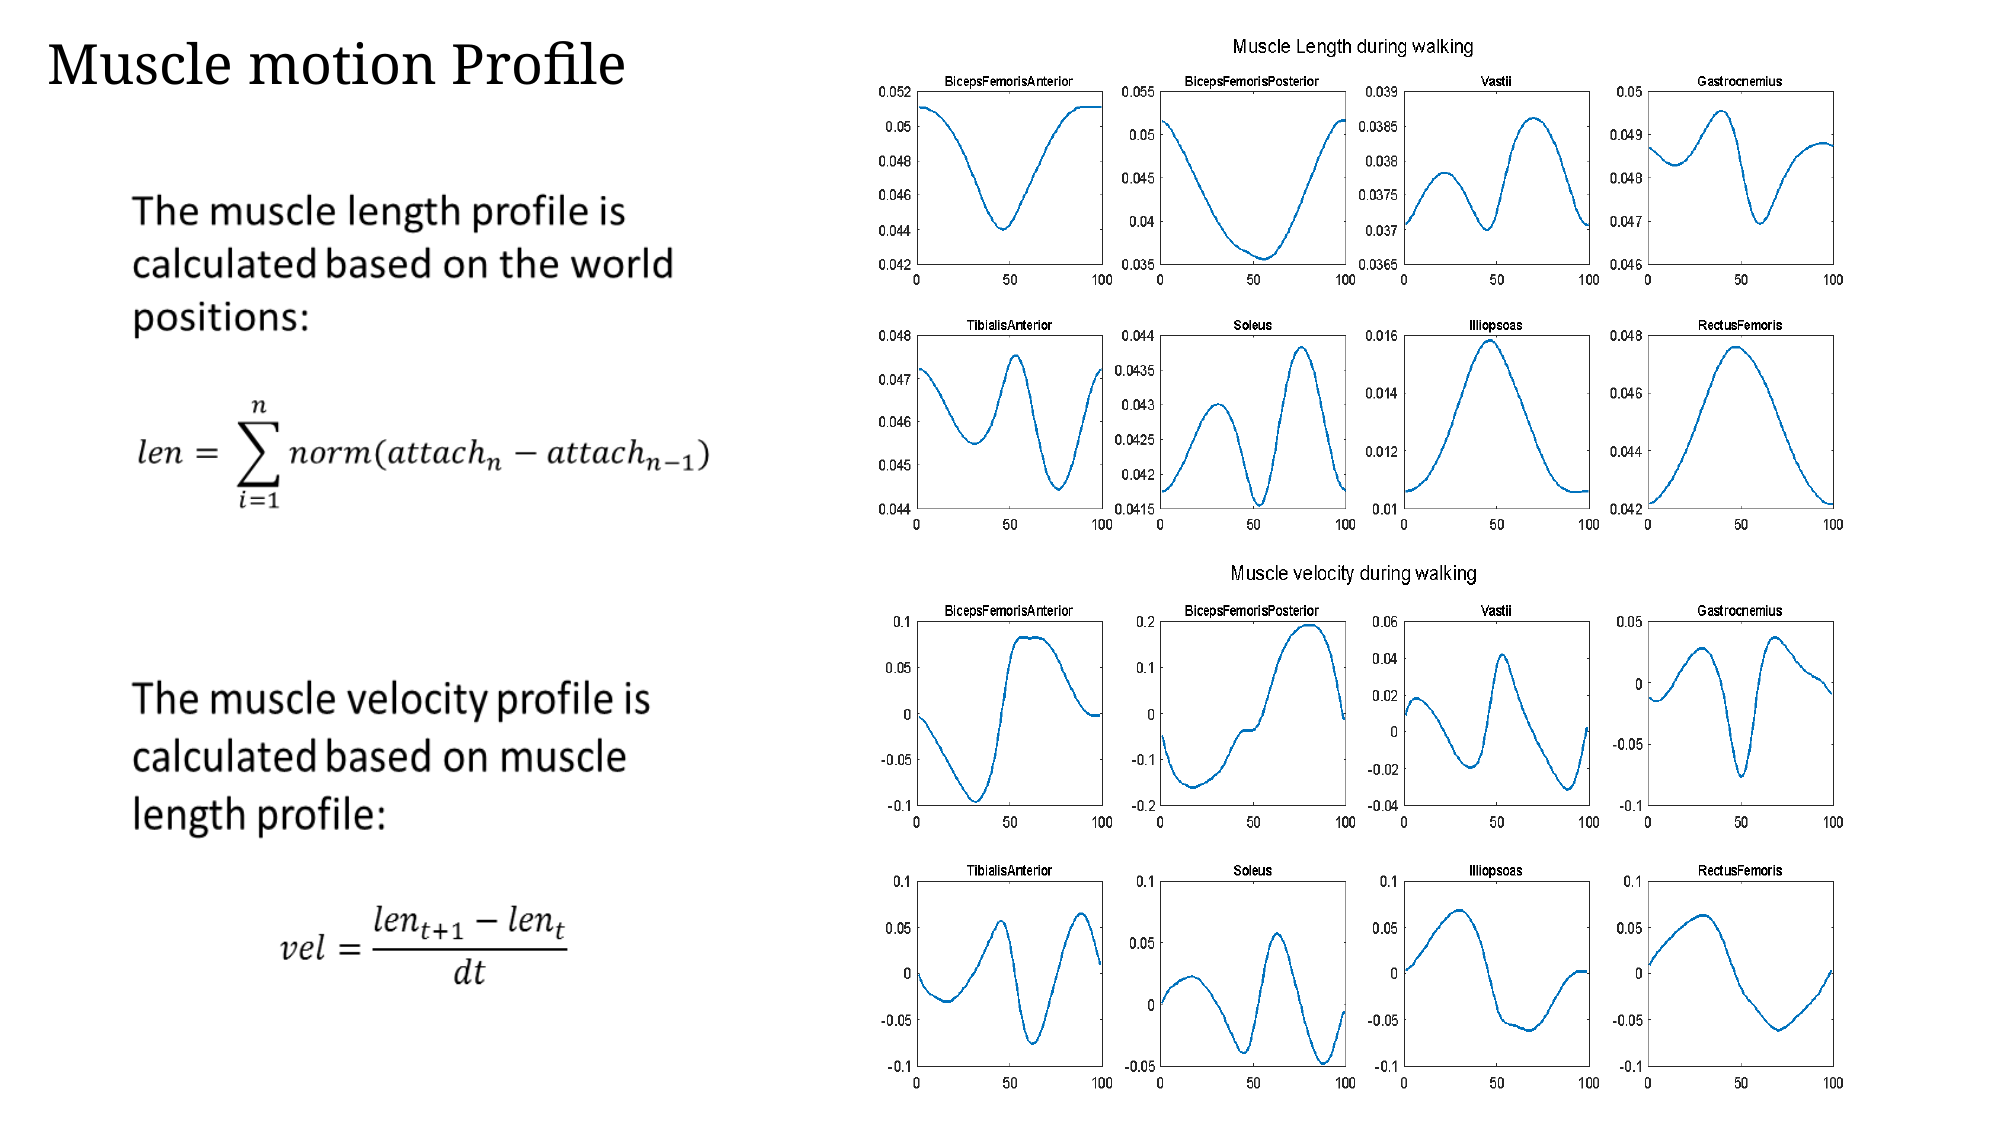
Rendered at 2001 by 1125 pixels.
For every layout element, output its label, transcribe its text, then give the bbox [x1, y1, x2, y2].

text_box [114, 659, 734, 1001]
text_box Muscle motion Profile [32, 22, 643, 104]
picture [763, 18, 1943, 1125]
text_box [114, 175, 734, 519]
